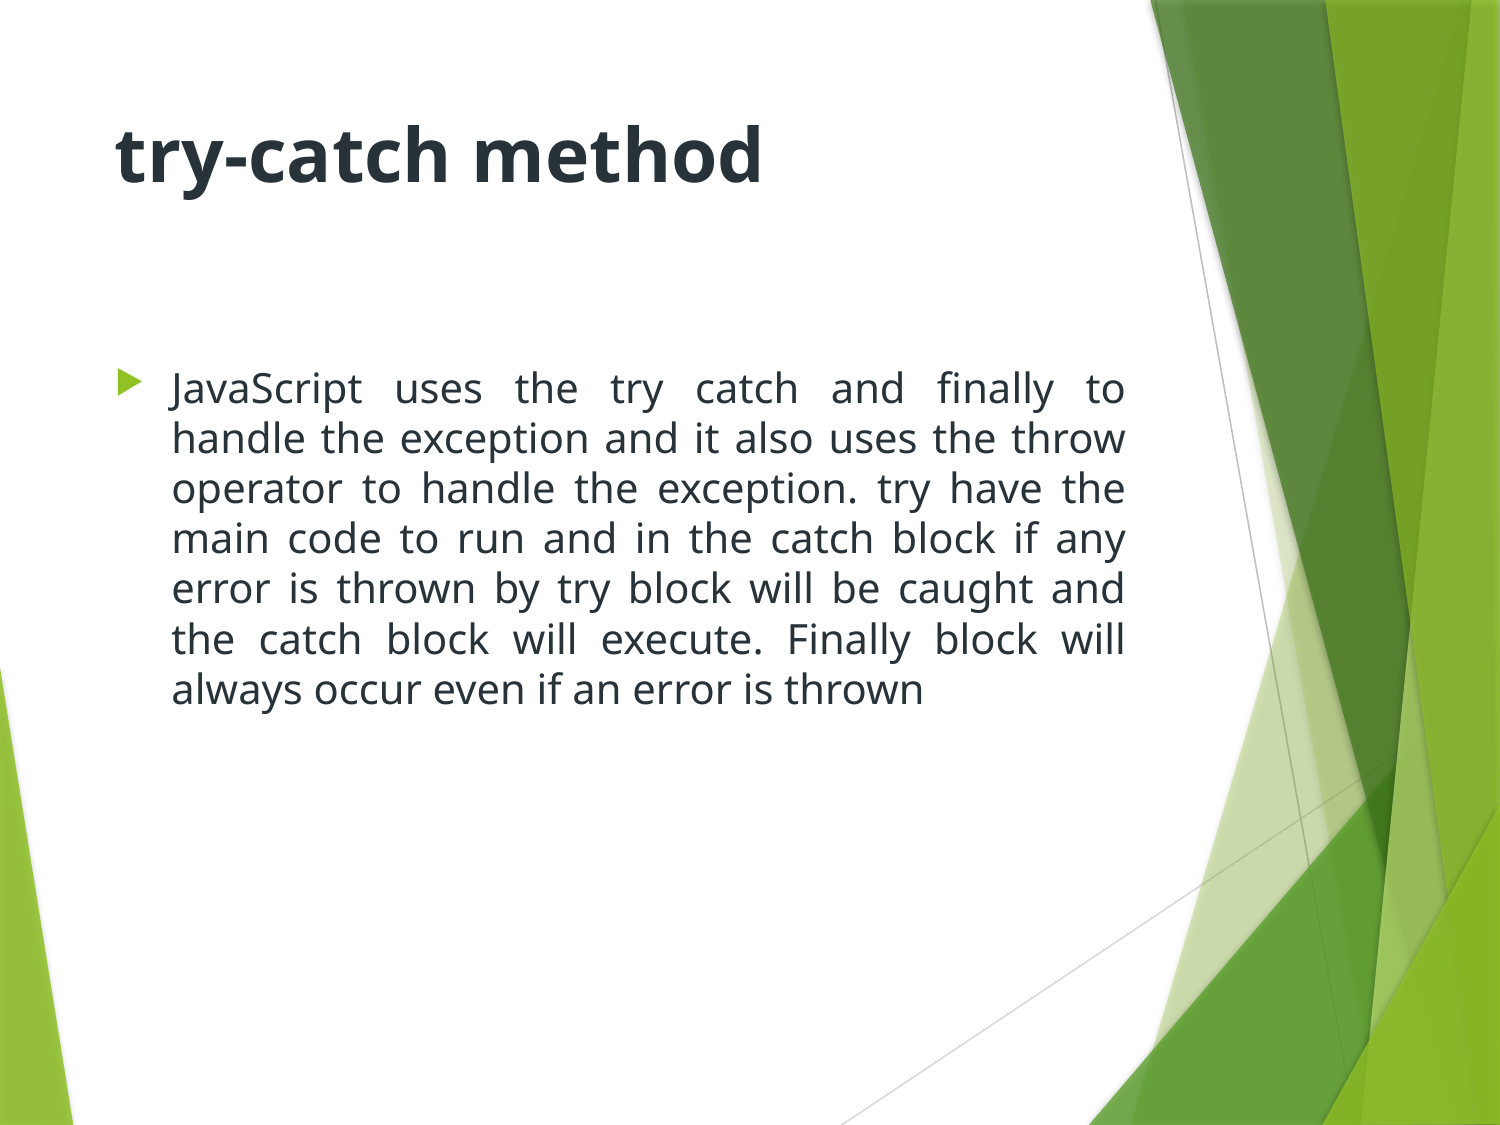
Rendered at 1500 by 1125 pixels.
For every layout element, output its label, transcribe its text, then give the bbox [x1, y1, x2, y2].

title try-catch method [99, 99, 1142, 317]
list JavaScript uses the try catch and finally to handle the exception and it also uses the throw operator to handle the exception. try have the main code to run and in the catch block if any error is thrown by try block will be caught and the catch block will execute. Finally block will always occur even if an error is thrown [99, 354, 1142, 992]
